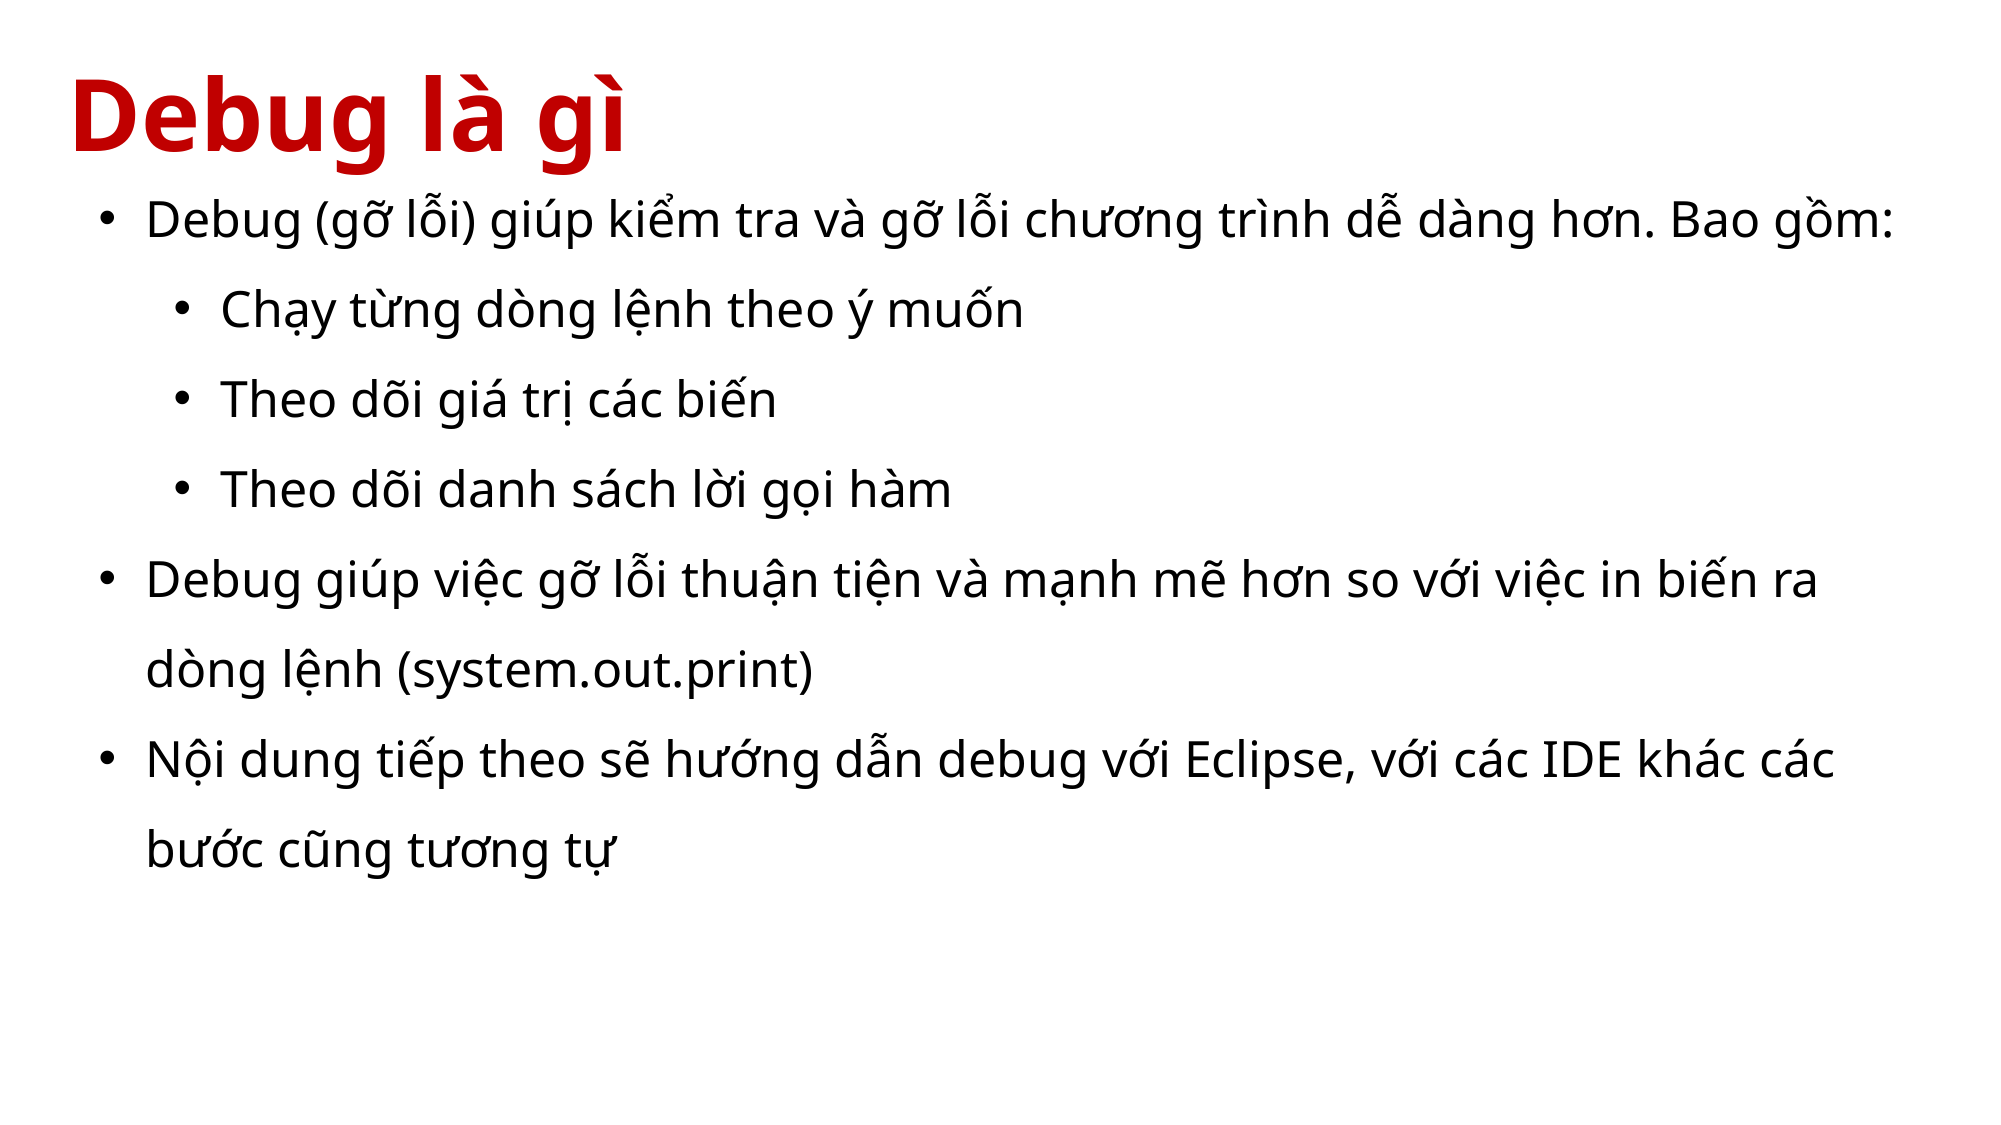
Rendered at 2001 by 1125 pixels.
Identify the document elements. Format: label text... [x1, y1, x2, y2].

title Debug là gì [67, 90, 1933, 151]
text_box Debug (gỡ lỗi) giúp kiểm tra và gỡ lỗi chương trình dễ dàng hơn. Bao gồm: Chạy từng dòng lệnh theo ý muốn Theo dõi giá trị các biến Theo dõi danh sách lời gọi hàm Debug giúp việc gỡ lỗi thuận tiện và mạnh mẽ hơn so với việc in biến ra dòng lệnh (system.out.print) Nội dung tiếp theo sẽ hướng dẫn debug với Eclipse, với các IDE khác các bước cũng tương tự [83, 150, 1921, 886]
